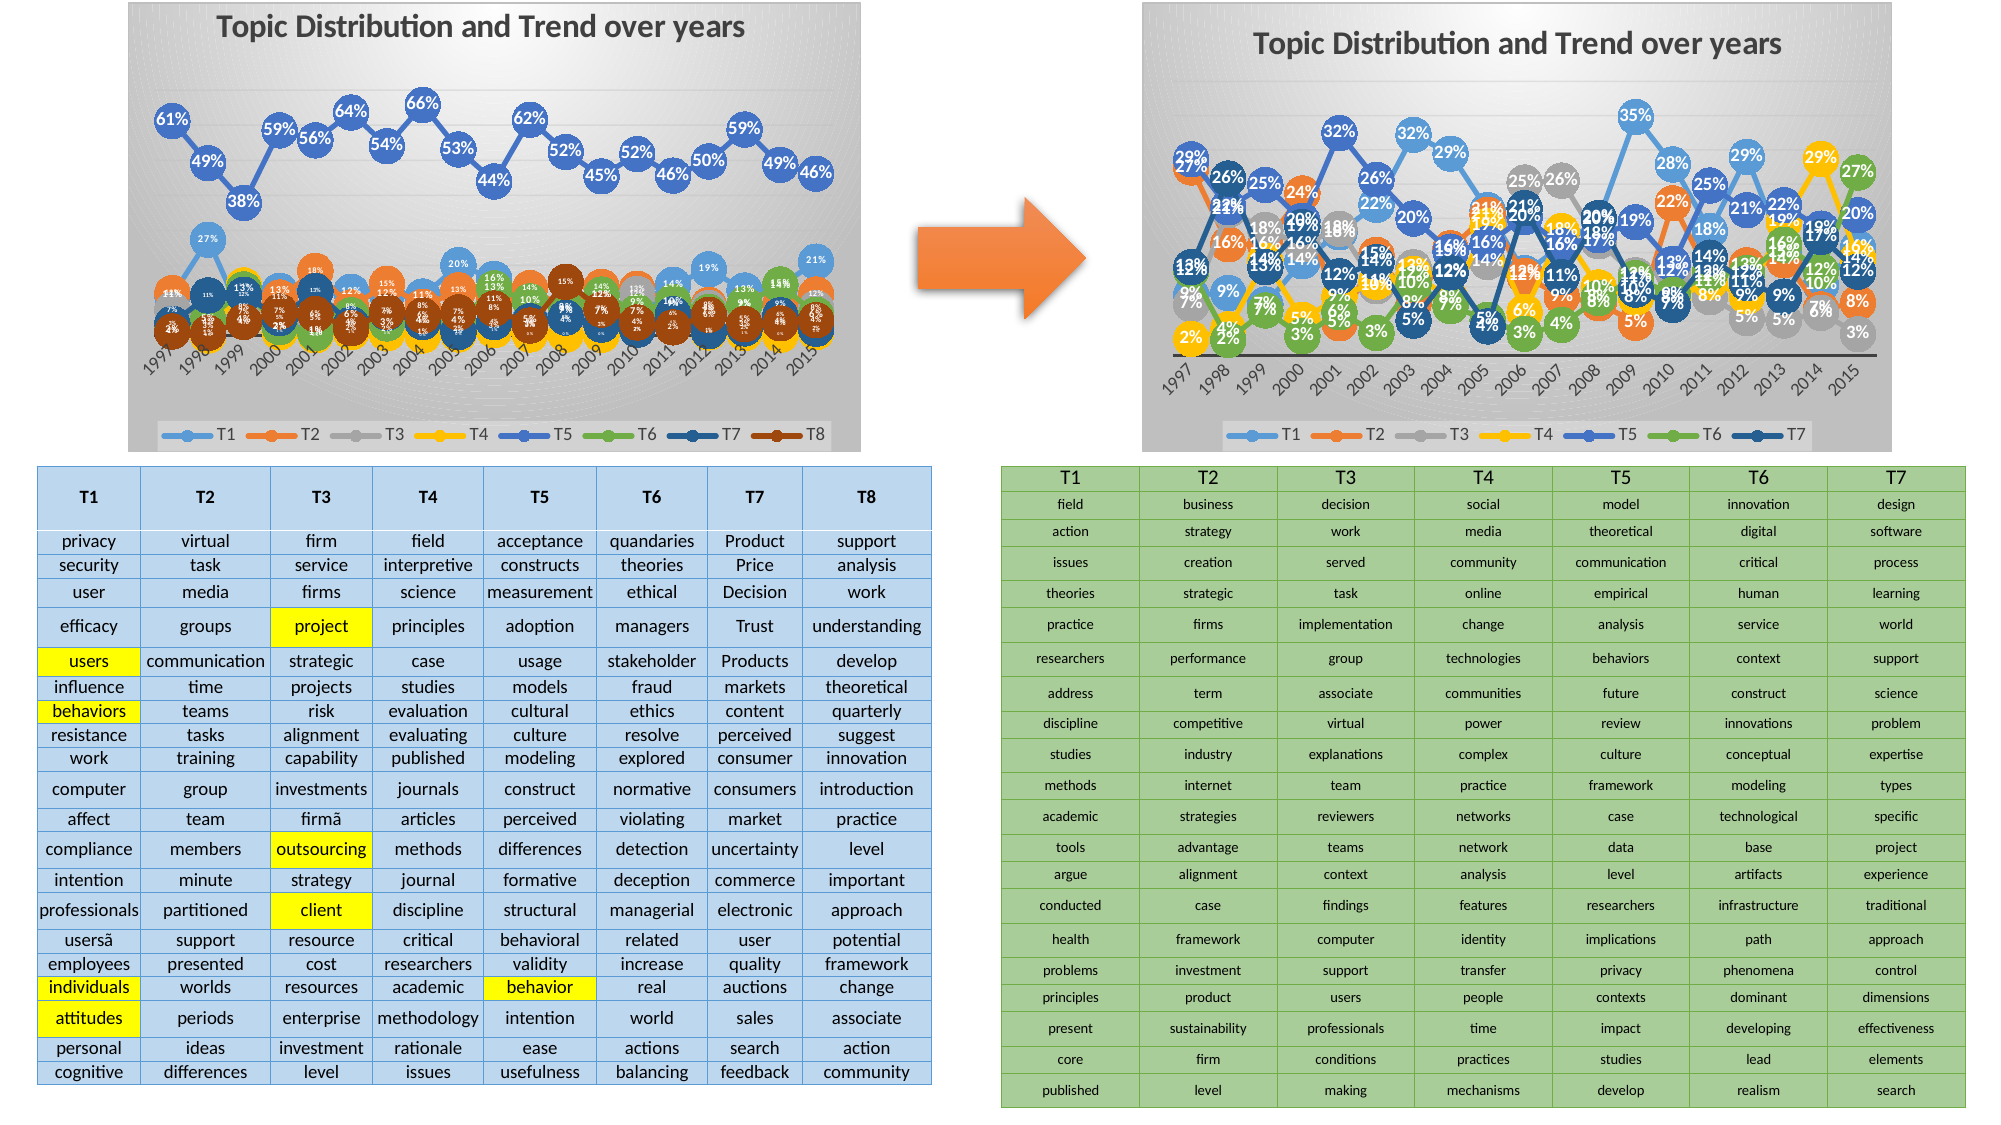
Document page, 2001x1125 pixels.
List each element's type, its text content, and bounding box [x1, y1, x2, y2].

table_cell argue [1002, 862, 1139, 888]
table_cell cognitive [38, 1062, 140, 1084]
table_cell level [1553, 862, 1689, 888]
table_cell process [1828, 547, 1965, 580]
table_cell people [1415, 985, 1552, 1011]
table_cell projects [271, 677, 372, 700]
table_cell behavior [484, 977, 596, 1000]
table_cell competitive [1140, 712, 1277, 738]
table_cell training [141, 748, 270, 771]
table_header T4 [373, 467, 483, 530]
table_cell worlds [141, 977, 270, 1000]
table_cell studies [1553, 1047, 1689, 1073]
table_cell Price [708, 555, 802, 578]
table_cell behaviors [1553, 643, 1689, 676]
table_cell innovation [1690, 492, 1827, 519]
table_cell acceptance [484, 531, 596, 554]
table_cell privacy [38, 531, 140, 554]
table_cell client [271, 893, 372, 929]
table_cell group [141, 772, 270, 808]
table_cell level [1140, 1074, 1277, 1107]
table_cell academic [373, 977, 483, 1000]
table_cell case [373, 648, 483, 676]
table_cell usersã [38, 930, 140, 953]
table_cell behavioral [484, 930, 596, 953]
table_cell fraud [597, 677, 707, 700]
table_cell Products [708, 648, 802, 676]
table_cell level [803, 832, 931, 868]
table_cell related [597, 930, 707, 953]
table_cell media [1415, 520, 1552, 546]
table_cell models [484, 677, 596, 700]
table_cell analysis [1415, 862, 1552, 888]
table_cell field [1002, 492, 1139, 519]
table_cell compliance [38, 832, 140, 868]
table_header T3 [1278, 467, 1414, 491]
table_cell quality [708, 954, 802, 976]
table_cell feedback [708, 1062, 802, 1084]
table_cell academic [1002, 800, 1139, 834]
table_cell computer [1278, 924, 1414, 957]
table_cell types [1828, 773, 1965, 799]
table_cell formative [484, 869, 596, 892]
table_cell adoption [484, 608, 596, 647]
table_cell violating [597, 809, 707, 831]
table_cell present [1002, 1012, 1139, 1046]
table_cell online [1415, 581, 1552, 607]
table_cell world [1828, 608, 1965, 642]
table_cell user [708, 930, 802, 953]
table_cell interpretive [373, 555, 483, 578]
table_cell firms [271, 579, 372, 607]
table_cell minute [141, 869, 270, 892]
table_cell resistance [38, 724, 140, 747]
table_cell risk [271, 701, 372, 723]
table_cell evaluation [373, 701, 483, 723]
table_cell real [597, 977, 707, 1000]
table_cell product [1140, 985, 1277, 1011]
table_cell quandaries [597, 531, 707, 554]
table_cell problems [1002, 958, 1139, 984]
table_cell ethics [597, 701, 707, 723]
table_cell teams [1278, 835, 1414, 861]
table_cell served [1278, 547, 1414, 580]
table_cell artifacts [1690, 862, 1827, 888]
table_cell teams [141, 701, 270, 723]
table_cell making [1278, 1074, 1414, 1107]
table_cell managers [597, 608, 707, 647]
table_cell virtual [1278, 712, 1414, 738]
table_cell business [1140, 492, 1277, 519]
table_cell Product [708, 531, 802, 554]
table_cell theoretical [803, 677, 931, 700]
table_cell intention [484, 1001, 596, 1037]
table_cell deception [597, 869, 707, 892]
table_cell issues [373, 1062, 483, 1084]
table_cell task [141, 555, 270, 578]
table_cell groups [141, 608, 270, 647]
table_cell evaluating [373, 724, 483, 747]
table_cell network [1415, 835, 1552, 861]
table_cell suggest [803, 724, 931, 747]
table_cell users [1278, 985, 1414, 1011]
table_header T7 [1828, 467, 1965, 491]
table_cell capability [271, 748, 372, 771]
table_cell case [1553, 800, 1689, 834]
table_header T5 [1553, 467, 1689, 491]
table_cell case [1140, 889, 1277, 923]
table_cell enterprise [271, 1001, 372, 1037]
table_cell action [803, 1038, 931, 1061]
table_cell structural [484, 893, 596, 929]
table_cell resource [271, 930, 372, 953]
table_cell context [1690, 643, 1827, 676]
table_cell search [708, 1038, 802, 1061]
table_cell members [141, 832, 270, 868]
table_cell practices [1415, 1047, 1552, 1073]
table_cell partitioned [141, 893, 270, 929]
table_cell community [803, 1062, 931, 1084]
table_cell complex [1415, 739, 1552, 772]
table_cell communication [141, 648, 270, 676]
table_cell electronic [708, 893, 802, 929]
table_cell published [1002, 1074, 1139, 1107]
table_cell service [271, 555, 372, 578]
table_cell media [141, 579, 270, 607]
table_cell industry [1140, 739, 1277, 772]
table_cell periods [141, 1001, 270, 1037]
table_cell software [1828, 520, 1965, 546]
table_cell user [38, 579, 140, 607]
table_cell time [1415, 1012, 1552, 1046]
table_cell published [373, 748, 483, 771]
table_cell markets [708, 677, 802, 700]
table_cell framework [803, 954, 931, 976]
table_cell base [1690, 835, 1827, 861]
table_cell action [1002, 520, 1139, 546]
table_cell change [803, 977, 931, 1000]
table_cell advantage [1140, 835, 1277, 861]
table_cell work [803, 579, 931, 607]
table_cell technological [1690, 800, 1827, 834]
table_cell technologies [1415, 643, 1552, 676]
table_cell introduction [803, 772, 931, 808]
table_cell project [271, 608, 372, 647]
table_cell transfer [1415, 958, 1552, 984]
table_cell Decision [708, 579, 802, 607]
table_cell future [1553, 677, 1689, 711]
table_cell firm [1140, 1047, 1277, 1073]
table_cell differences [484, 832, 596, 868]
table_cell problem [1828, 712, 1965, 738]
table_cell computer [38, 772, 140, 808]
table_cell tasks [141, 724, 270, 747]
table_cell strategy [271, 869, 372, 892]
table_cell task [1278, 581, 1414, 607]
table_cell resources [271, 977, 372, 1000]
table_cell health [1002, 924, 1139, 957]
table_cell practice [1415, 773, 1552, 799]
table_cell potential [803, 930, 931, 953]
table_cell important [803, 869, 931, 892]
table_cell firm [271, 531, 372, 554]
table_cell power [1415, 712, 1552, 738]
table_cell tools [1002, 835, 1139, 861]
table_cell detection [597, 832, 707, 868]
table_cell discipline [373, 893, 483, 929]
table_cell control [1828, 958, 1965, 984]
table_cell creation [1140, 547, 1277, 580]
table_cell studies [373, 677, 483, 700]
table_cell search [1828, 1074, 1965, 1107]
table_cell consumers [708, 772, 802, 808]
table_cell strategic [1140, 581, 1277, 607]
table_header T8 [803, 467, 931, 530]
table_cell investment [271, 1038, 372, 1061]
table_cell security [38, 555, 140, 578]
table_cell methods [1002, 773, 1139, 799]
table_cell approach [1828, 924, 1965, 957]
text_box [917, 196, 1086, 320]
table_cell balancing [597, 1062, 707, 1084]
table_cell science [1828, 677, 1965, 711]
table_cell specific [1828, 800, 1965, 834]
table_cell level [271, 1062, 372, 1084]
table_cell work [1278, 520, 1414, 546]
table_cell digital [1690, 520, 1827, 546]
table_cell networks [1415, 800, 1552, 834]
table_cell context [1278, 862, 1414, 888]
table_cell theories [597, 555, 707, 578]
table_cell studies [1002, 739, 1139, 772]
table_cell critical [373, 930, 483, 953]
table_cell community [1415, 547, 1552, 580]
table_cell learning [1828, 581, 1965, 607]
table_cell innovation [803, 748, 931, 771]
table_cell sales [708, 1001, 802, 1037]
table_cell associate [803, 1001, 931, 1037]
table_cell firmã [271, 809, 372, 831]
table_cell realism [1690, 1074, 1827, 1107]
table_cell intention [38, 869, 140, 892]
table_cell communities [1415, 677, 1552, 711]
table_cell influence [38, 677, 140, 700]
table_cell managerial [597, 893, 707, 929]
table_cell alignment [1140, 862, 1277, 888]
table_cell framework [1140, 924, 1277, 957]
table_cell time [141, 677, 270, 700]
table_cell associate [1278, 677, 1414, 711]
table_cell field [373, 531, 483, 554]
table_cell strategies [1140, 800, 1277, 834]
table_cell identity [1415, 924, 1552, 957]
table_cell affect [38, 809, 140, 831]
table_cell consumer [708, 748, 802, 771]
table_cell virtual [141, 531, 270, 554]
table_header T1 [38, 467, 140, 530]
table_cell approach [803, 893, 931, 929]
table_cell investment [1140, 958, 1277, 984]
table_cell methodology [373, 1001, 483, 1037]
table_cell social [1415, 492, 1552, 519]
table_cell construct [484, 772, 596, 808]
table_cell market [708, 809, 802, 831]
table_cell auctions [708, 977, 802, 1000]
table_cell findings [1278, 889, 1414, 923]
table_cell commerce [708, 869, 802, 892]
table_cell expertise [1828, 739, 1965, 772]
table_cell review [1553, 712, 1689, 738]
table_cell critical [1690, 547, 1827, 580]
table_cell actions [597, 1038, 707, 1061]
table_cell project [1828, 835, 1965, 861]
table_cell modeling [484, 748, 596, 771]
table_cell understanding [803, 608, 931, 647]
table_header T2 [1140, 467, 1277, 491]
table_cell uncertainty [708, 832, 802, 868]
table_cell internet [1140, 773, 1277, 799]
table_cell ethical [597, 579, 707, 607]
table_cell dominant [1690, 985, 1827, 1011]
table_cell outsourcing [271, 832, 372, 868]
table_cell team [141, 809, 270, 831]
table_cell users [38, 648, 140, 676]
table_cell researchers [1553, 889, 1689, 923]
table_cell data [1553, 835, 1689, 861]
table_cell presented [141, 954, 270, 976]
table_cell address [1002, 677, 1139, 711]
table_cell usage [484, 648, 596, 676]
table_cell perceived [484, 809, 596, 831]
table_cell issues [1002, 547, 1139, 580]
table_cell firms [1140, 608, 1277, 642]
table_cell cost [271, 954, 372, 976]
table_cell elements [1828, 1047, 1965, 1073]
table_cell conducted [1002, 889, 1139, 923]
table_cell professionals [38, 893, 140, 929]
table_cell modeling [1690, 773, 1827, 799]
table_cell human [1690, 581, 1827, 607]
table_header T1 [1002, 467, 1139, 491]
table_cell contexts [1553, 985, 1689, 1011]
table_cell construct [1690, 677, 1827, 711]
table_header T2 [141, 467, 270, 530]
table_cell reviewers [1278, 800, 1414, 834]
table_cell usefulness [484, 1062, 596, 1084]
table_cell attitudes [38, 1001, 140, 1037]
table_cell personal [38, 1038, 140, 1061]
table_cell traditional [1828, 889, 1965, 923]
table_cell journal [373, 869, 483, 892]
table_cell content [708, 701, 802, 723]
table_cell theories [1002, 581, 1139, 607]
table_cell core [1002, 1047, 1139, 1073]
table_cell measurement [484, 579, 596, 607]
table_cell communication [1553, 547, 1689, 580]
table_cell explored [597, 748, 707, 771]
table_cell features [1415, 889, 1552, 923]
table_cell employees [38, 954, 140, 976]
table_cell work [38, 748, 140, 771]
table_header T6 [597, 467, 707, 530]
table_cell culture [484, 724, 596, 747]
table_cell mechanisms [1415, 1074, 1552, 1107]
chart [1142, 2, 1893, 453]
table_cell practice [803, 809, 931, 831]
table_cell dimensions [1828, 985, 1965, 1011]
table_cell conceptual [1690, 739, 1827, 772]
table_cell ease [484, 1038, 596, 1061]
table_cell support [141, 930, 270, 953]
table_cell journals [373, 772, 483, 808]
table_cell support [1278, 958, 1414, 984]
table_cell term [1140, 677, 1277, 711]
table_cell world [597, 1001, 707, 1037]
table_cell develop [1553, 1074, 1689, 1107]
table_cell quarterly [803, 701, 931, 723]
table_cell science [373, 579, 483, 607]
table_cell culture [1553, 739, 1689, 772]
table_cell support [803, 531, 931, 554]
table_cell stakeholder [597, 648, 707, 676]
table_cell principles [373, 608, 483, 647]
table_cell explanations [1278, 739, 1414, 772]
table_cell researchers [373, 954, 483, 976]
table_cell innovations [1690, 712, 1827, 738]
table_cell sustainability [1140, 1012, 1277, 1046]
table_cell differences [141, 1062, 270, 1084]
table_cell develop [803, 648, 931, 676]
table_cell methods [373, 832, 483, 868]
table_cell implications [1553, 924, 1689, 957]
table_cell cultural [484, 701, 596, 723]
table_cell design [1828, 492, 1965, 519]
table_cell support [1828, 643, 1965, 676]
table_cell ideas [141, 1038, 270, 1061]
table_cell practice [1002, 608, 1139, 642]
table_cell effectiveness [1828, 1012, 1965, 1046]
table_cell performance [1140, 643, 1277, 676]
table_cell decision [1278, 492, 1414, 519]
table_cell articles [373, 809, 483, 831]
table_cell discipline [1002, 712, 1139, 738]
table_cell developing [1690, 1012, 1827, 1046]
table_header T3 [271, 467, 372, 530]
table_cell rationale [373, 1038, 483, 1061]
table_cell change [1415, 608, 1552, 642]
table_cell conditions [1278, 1047, 1414, 1073]
table_header T6 [1690, 467, 1827, 491]
table_cell framework [1553, 773, 1689, 799]
table_cell Trust [708, 608, 802, 647]
table_cell efficacy [38, 608, 140, 647]
table_cell perceived [708, 724, 802, 747]
table_cell alignment [271, 724, 372, 747]
table_cell lead [1690, 1047, 1827, 1073]
table_cell empirical [1553, 581, 1689, 607]
table_cell model [1553, 492, 1689, 519]
table_cell behaviors [38, 701, 140, 723]
table_cell analysis [803, 555, 931, 578]
table_cell resolve [597, 724, 707, 747]
table_cell increase [597, 954, 707, 976]
table_cell privacy [1553, 958, 1689, 984]
table_cell phenomena [1690, 958, 1827, 984]
table_cell investments [271, 772, 372, 808]
table_cell individuals [38, 977, 140, 1000]
table_cell implementation [1278, 608, 1414, 642]
table_cell impact [1553, 1012, 1689, 1046]
table_cell validity [484, 954, 596, 976]
table_cell constructs [484, 555, 596, 578]
table_cell theoretical [1553, 520, 1689, 546]
table_cell group [1278, 643, 1414, 676]
table_cell team [1278, 773, 1414, 799]
table_cell strategic [271, 648, 372, 676]
table_cell normative [597, 772, 707, 808]
table_header T7 [708, 467, 802, 530]
table_header T4 [1415, 467, 1552, 491]
table_cell service [1690, 608, 1827, 642]
table_header T5 [484, 467, 596, 530]
chart [127, 2, 862, 453]
table_cell principles [1002, 985, 1139, 1011]
table_cell experience [1828, 862, 1965, 888]
table_cell professionals [1278, 1012, 1414, 1046]
table_cell infrastructure [1690, 889, 1827, 923]
table_cell path [1690, 924, 1827, 957]
table_cell strategy [1140, 520, 1277, 546]
table_cell analysis [1553, 608, 1689, 642]
table_cell researchers [1002, 643, 1139, 676]
